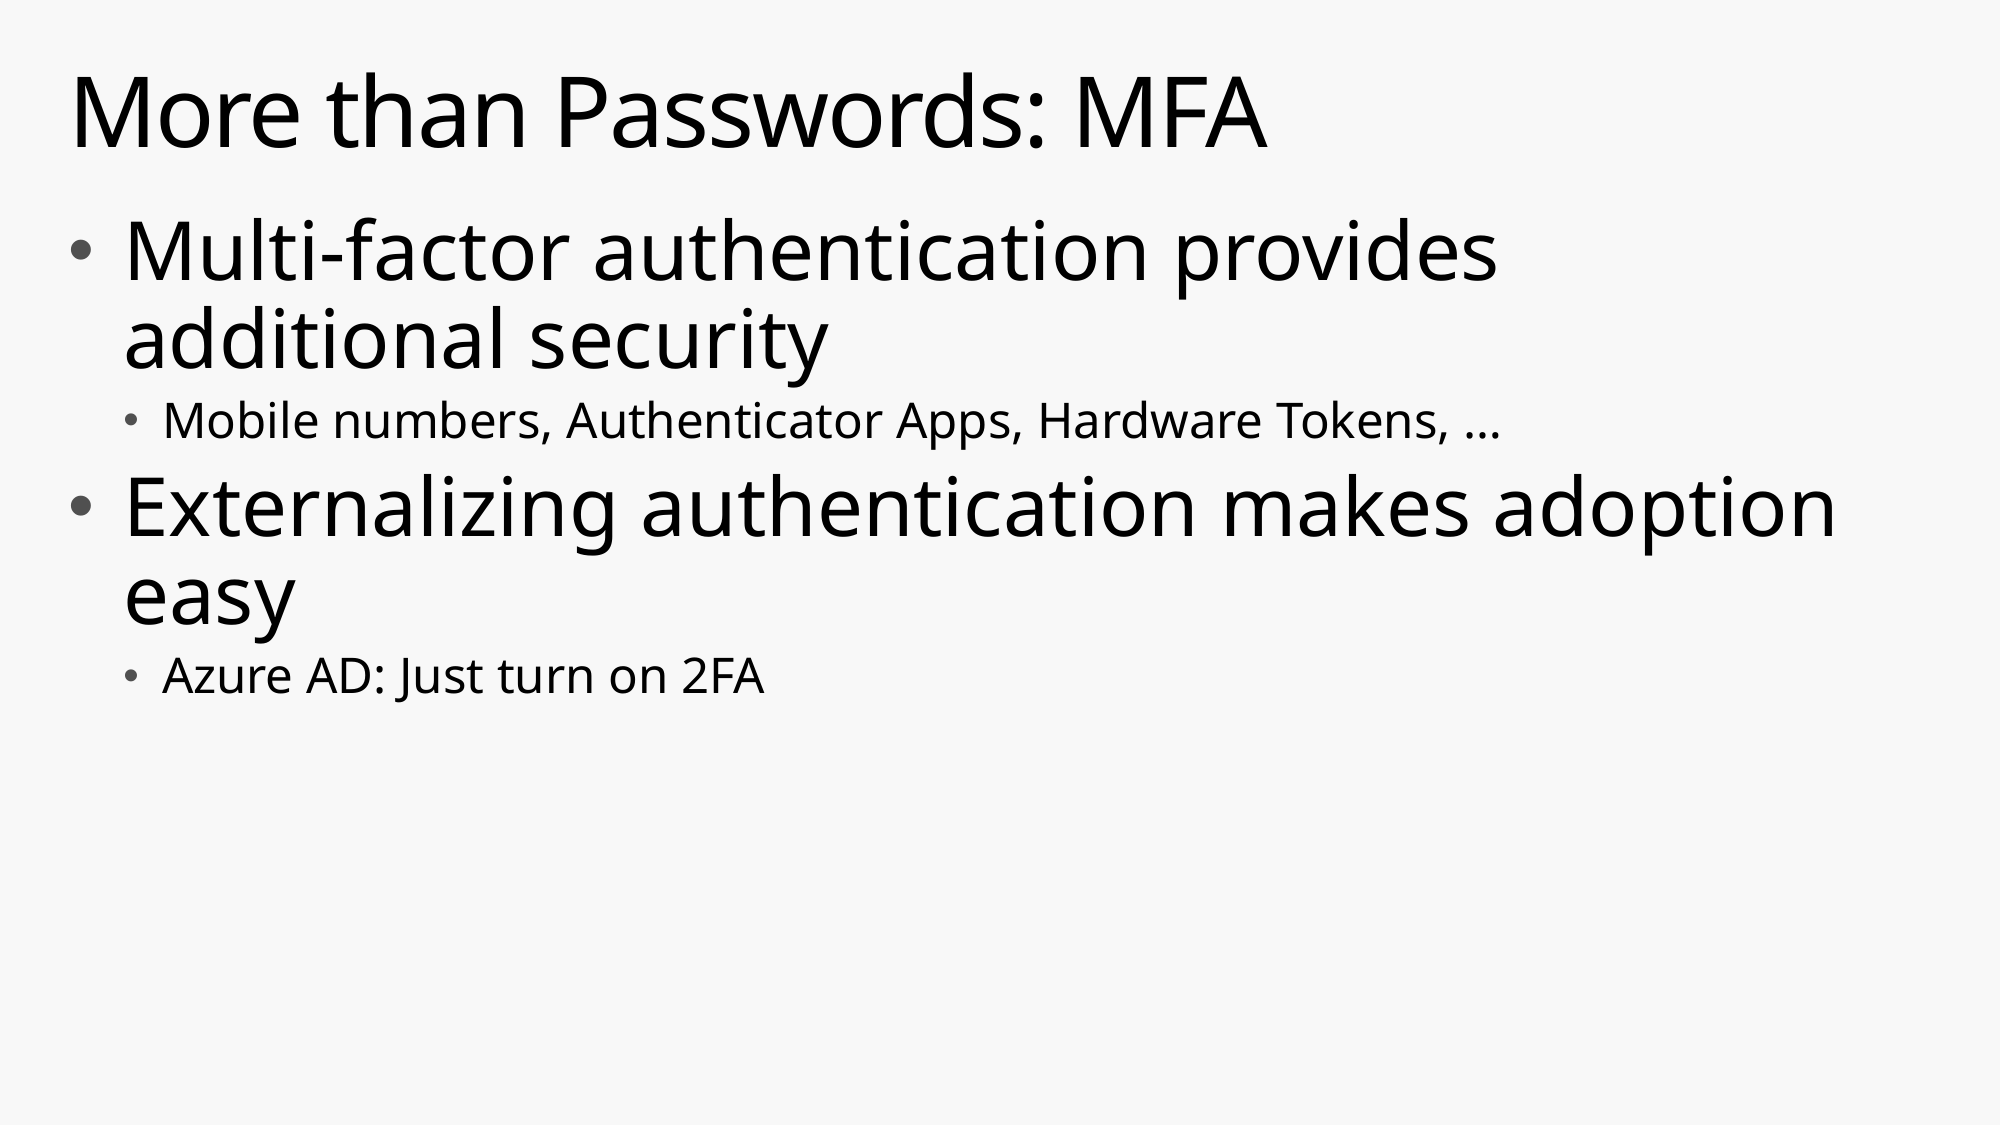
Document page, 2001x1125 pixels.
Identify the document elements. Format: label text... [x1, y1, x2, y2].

title More than Passwords: MFA [44, 47, 1957, 196]
list Multi-factor authentication provides additional security Mobile numbers, Authenticator Apps, Hardware Tokens, … Externalizing authentication makes adoption easy Azure AD: Just turn on 2FA [44, 196, 1956, 643]
